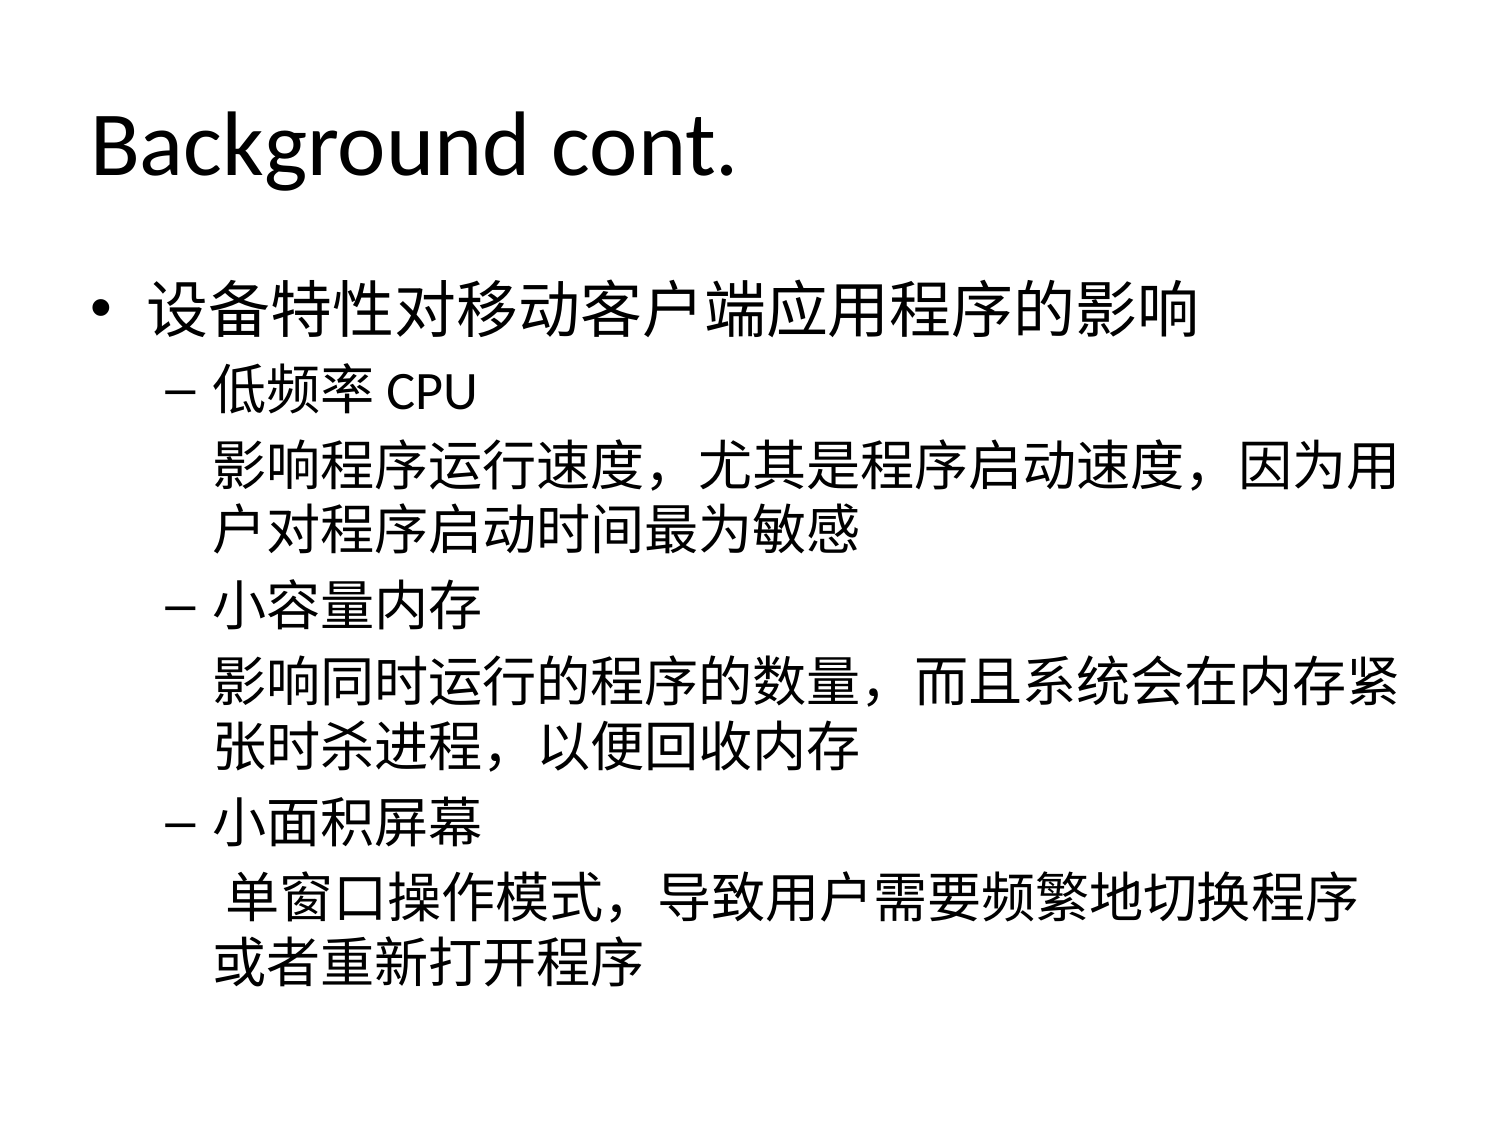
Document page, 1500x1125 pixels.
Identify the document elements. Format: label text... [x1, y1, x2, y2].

title Background cont. [75, 45, 1425, 233]
list 设备特性对移动客户端应用程序的影响 低频率CPU 影响程序运行速度，尤其是程序启动速度，因为用户对程序启动时间最为敏感 小容量内存 影响同时运行的程序的数量，而且系统会在内存紧张时杀进程，以便回收内存 小面积屏幕 单窗口操作模式，导致用户需要频繁地切换程序或者重新打开程序 [75, 262, 1425, 1005]
